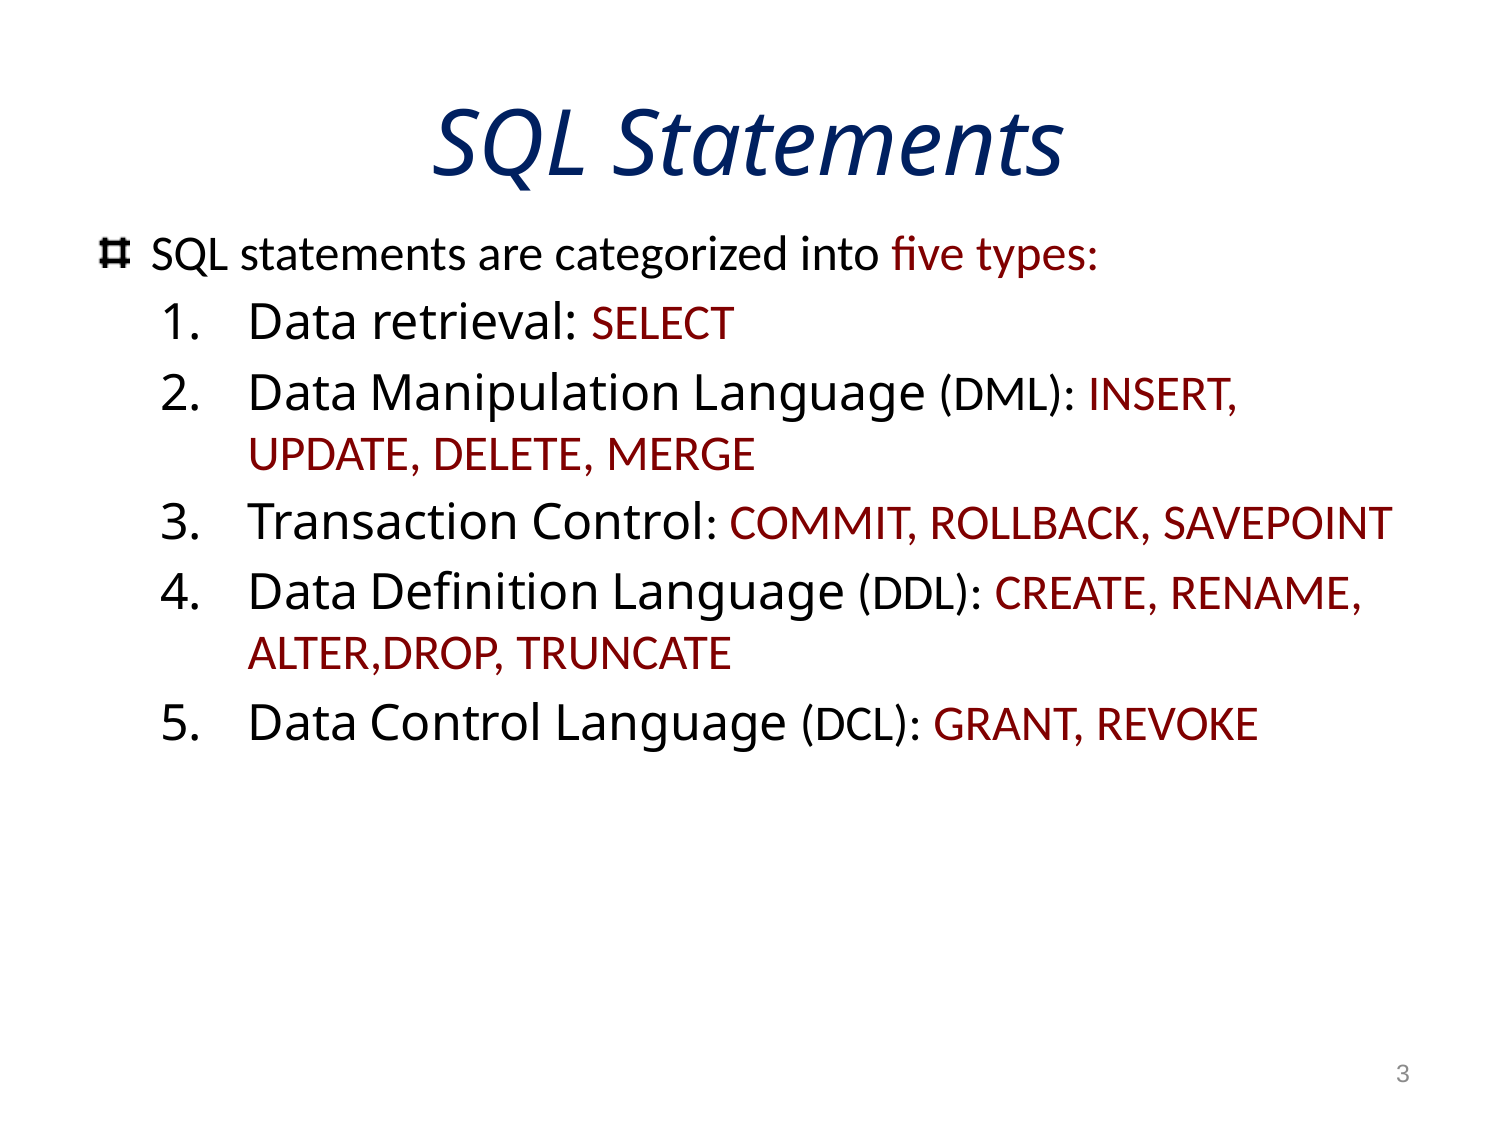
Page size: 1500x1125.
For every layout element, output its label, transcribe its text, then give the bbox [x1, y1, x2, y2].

slide_number 3 [1074, 1042, 1425, 1103]
picture [94, 232, 130, 268]
title SQL Statements [75, 45, 1425, 233]
list SQL statements are categorized into five types: Data retrieval: SELECT Data Manipulation Language (DML): INSERT, UPDATE, DELETE, MERGE Transaction Control: COMMIT, ROLLBACK, SAVEPOINT Data Definition Language (DDL): CREATE, RENAME, ALTER,DROP, TRUNCATE Data Control Language (DCL): GRANT, REVOKE [79, 212, 1421, 1025]
